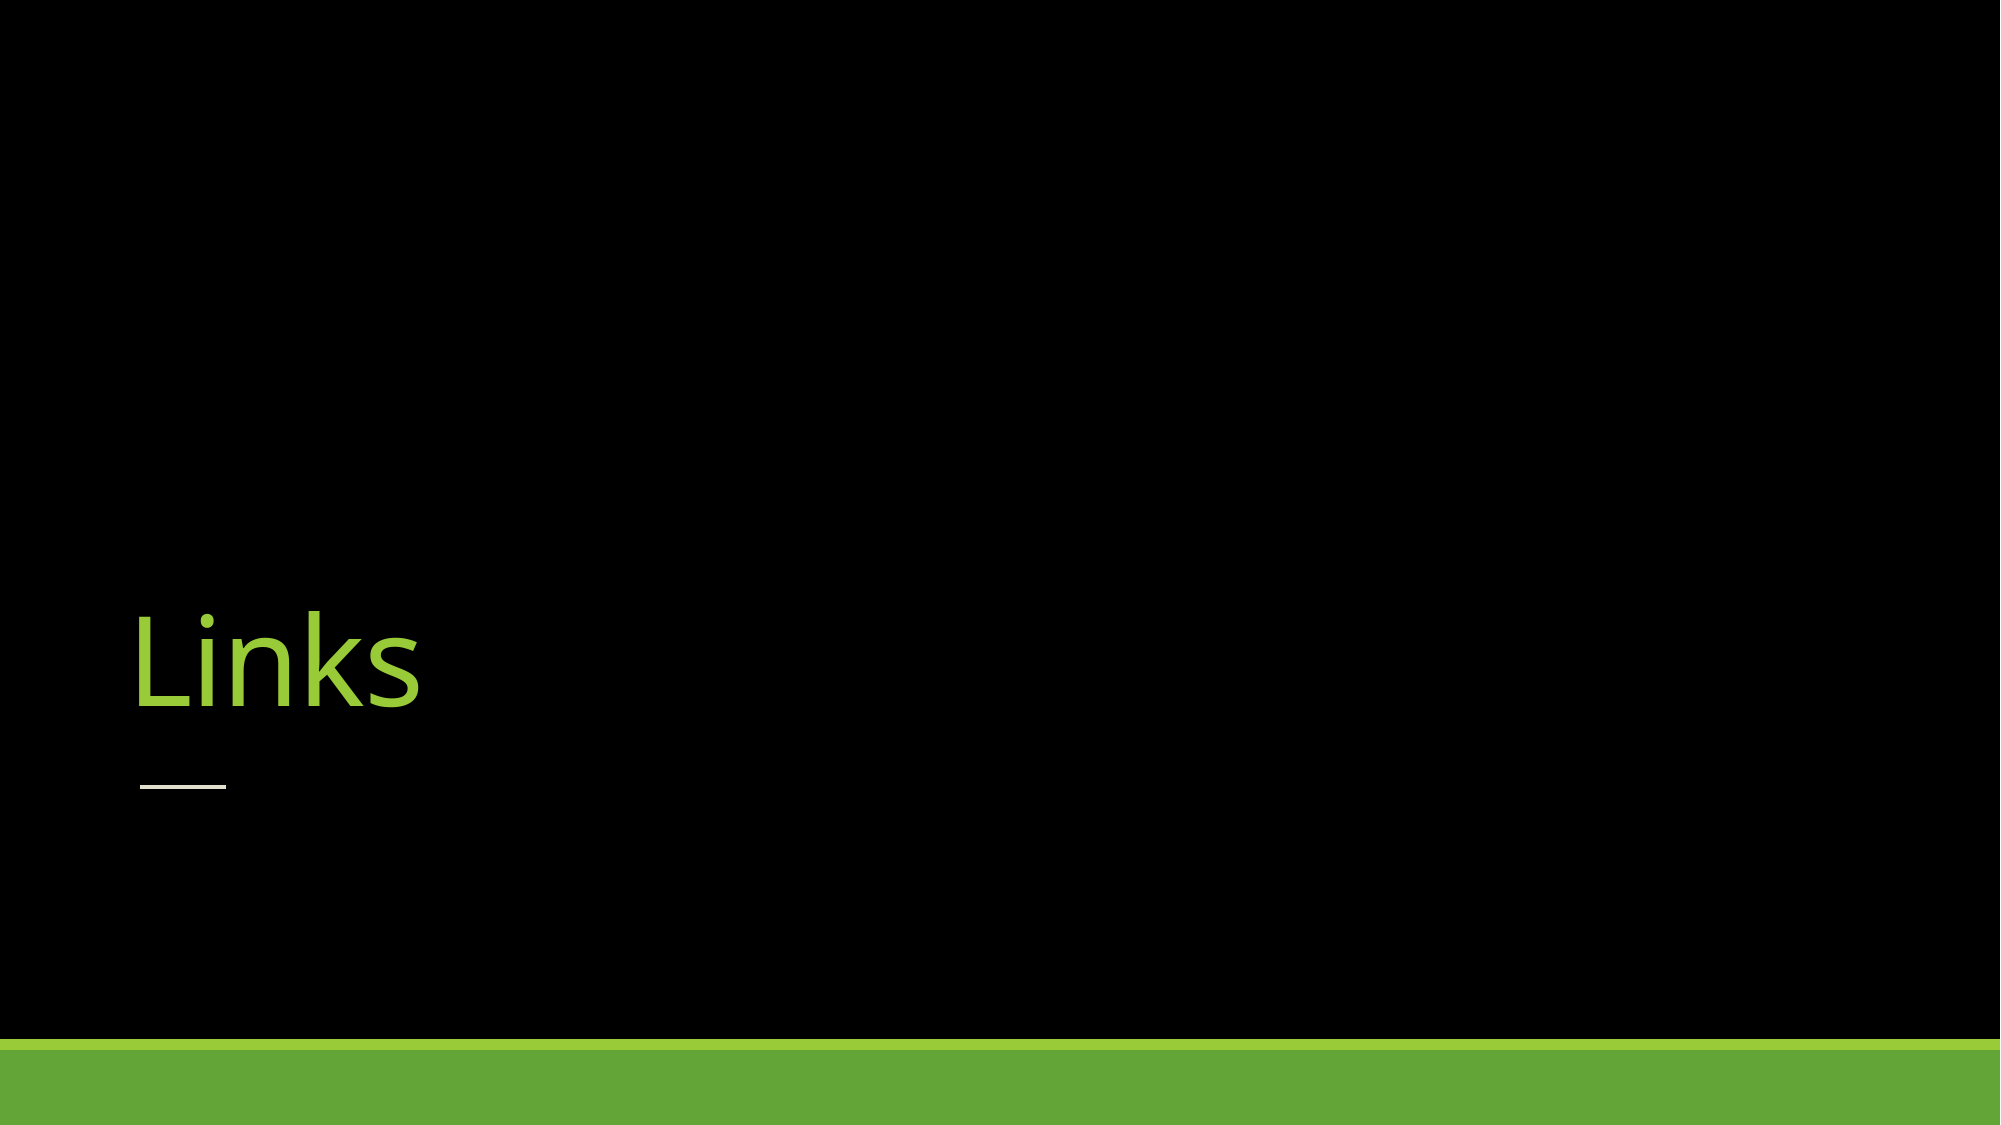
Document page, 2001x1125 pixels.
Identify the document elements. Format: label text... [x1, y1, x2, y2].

title Links [112, 414, 1888, 748]
